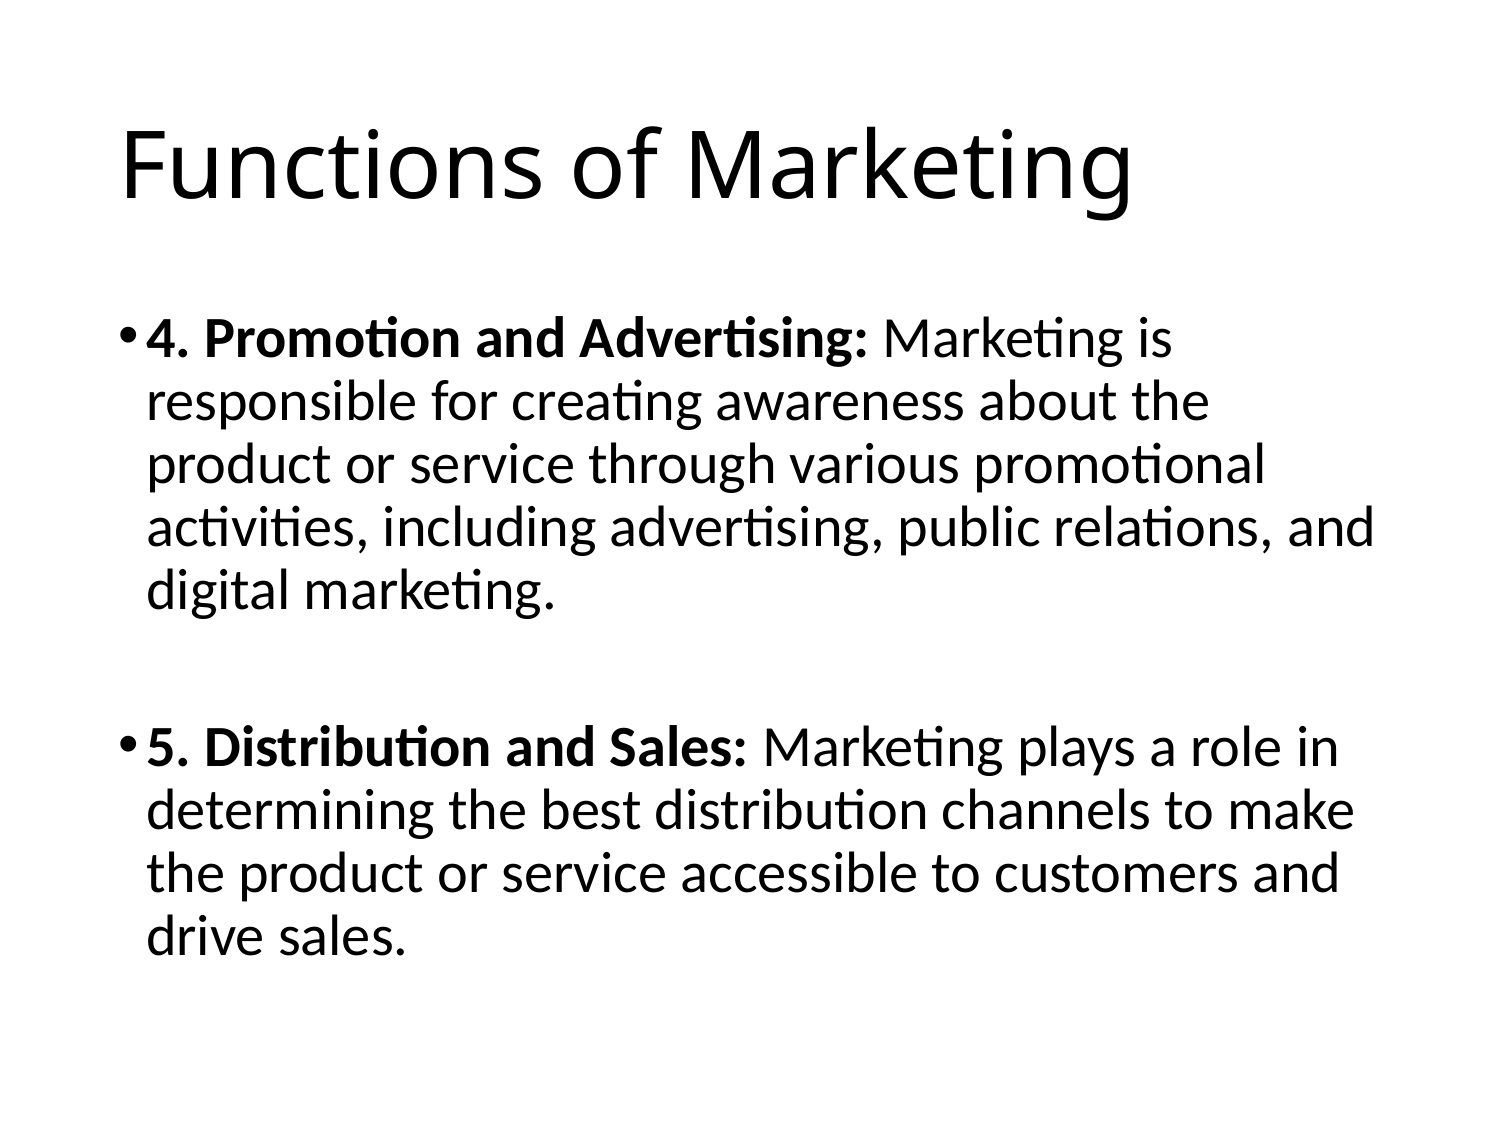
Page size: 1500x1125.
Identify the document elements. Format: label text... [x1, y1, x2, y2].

list 4. Promotion and Advertising: Marketing is responsible for creating awareness about the product or service through various promotional activities, including advertising, public relations, and digital marketing. 5. Distribution and Sales: Marketing plays a role in determining the best distribution channels to make the product or service accessible to customers and drive sales. [103, 299, 1397, 1014]
title Functions of Marketing [103, 59, 1397, 278]
